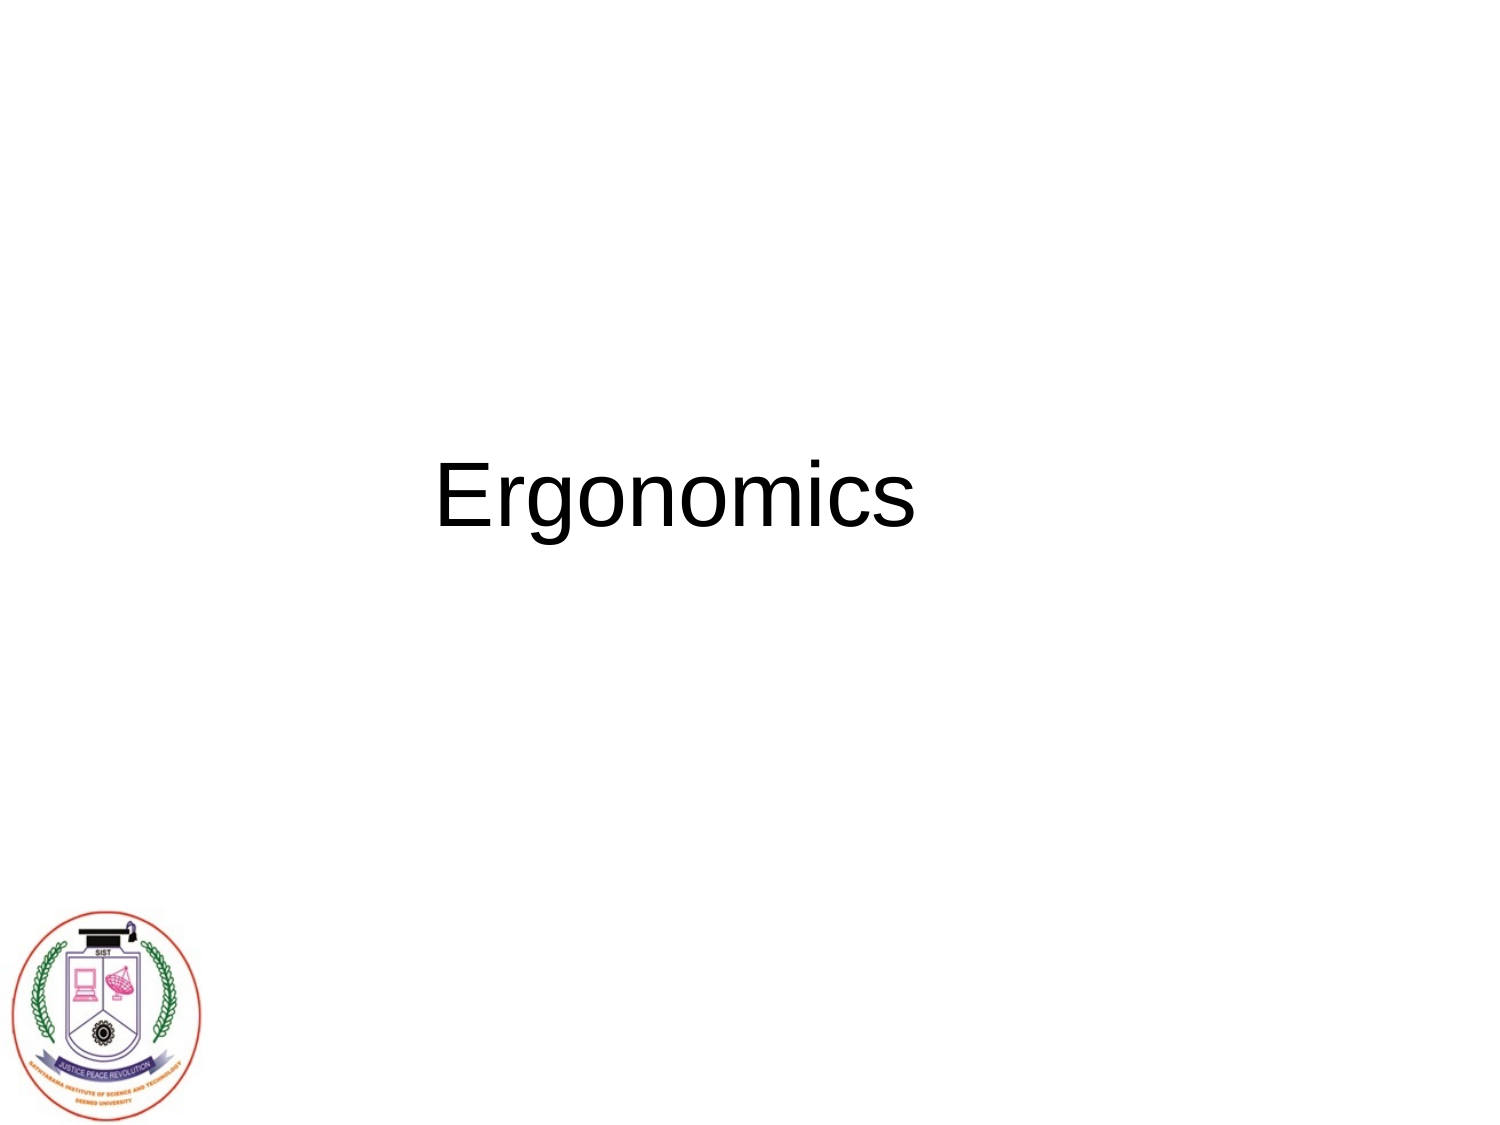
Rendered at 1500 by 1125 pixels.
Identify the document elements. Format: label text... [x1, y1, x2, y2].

picture [0, 907, 213, 1125]
list Ergonomics [87, 171, 1425, 909]
